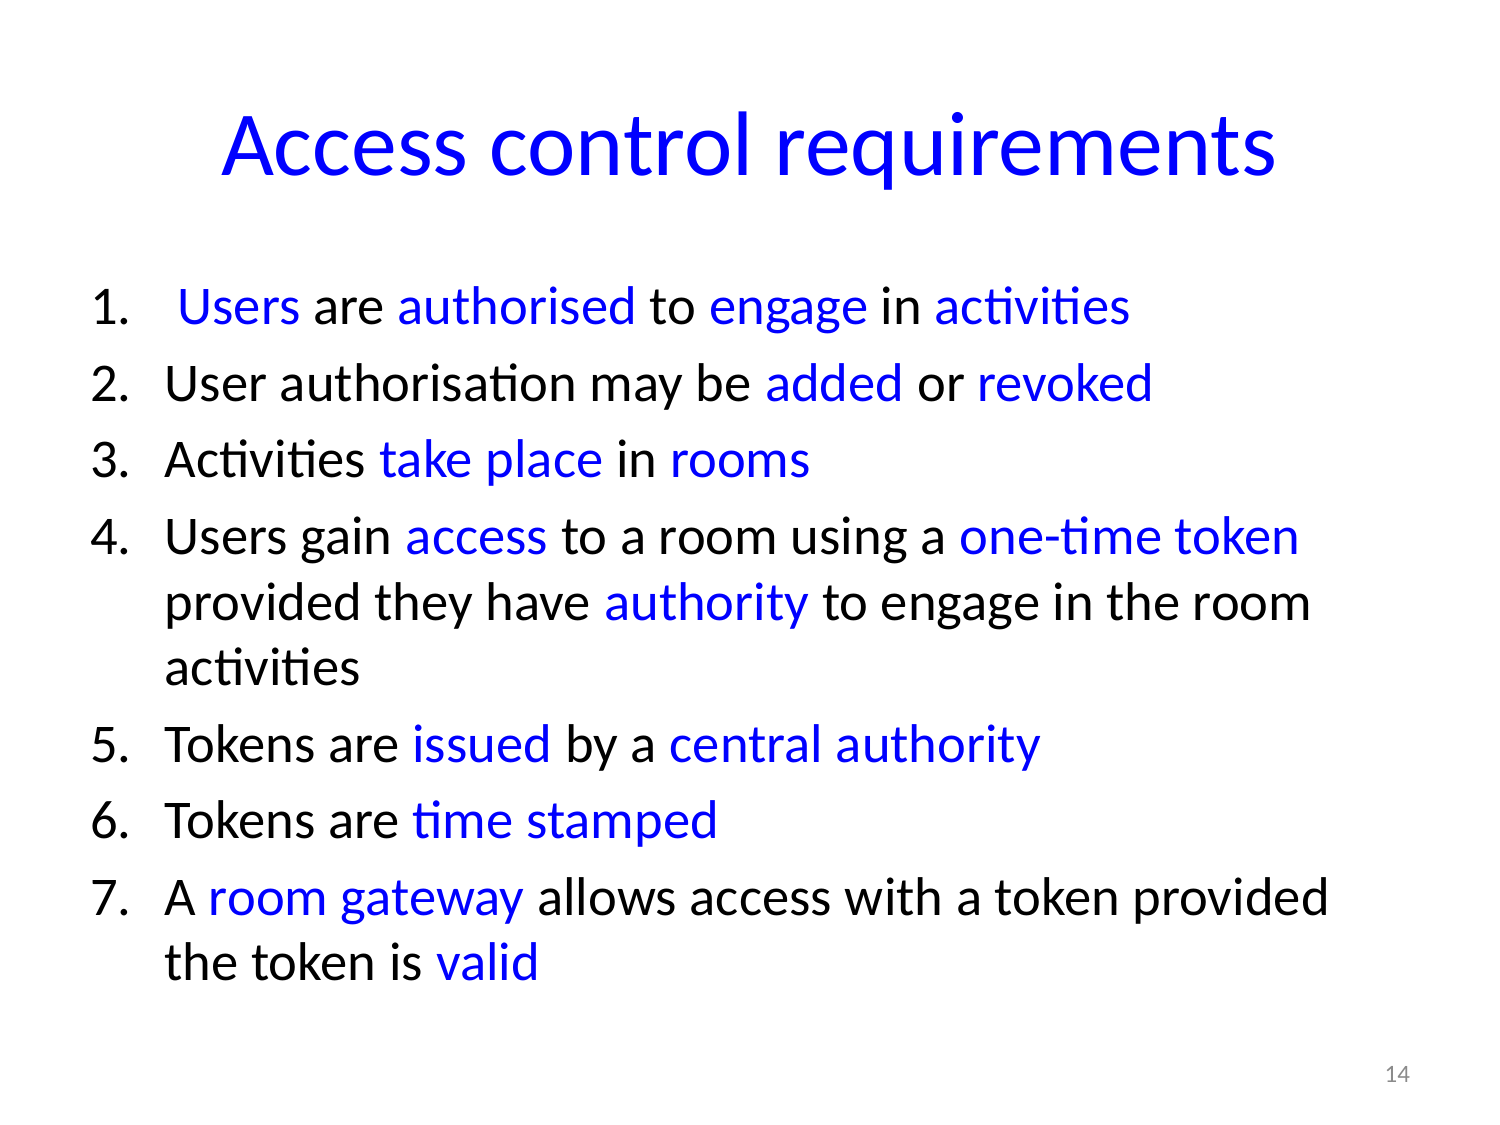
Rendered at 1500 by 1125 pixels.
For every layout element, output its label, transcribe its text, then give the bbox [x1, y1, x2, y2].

title Access control requirements [75, 45, 1425, 233]
list Users are authorised to engage in activities User authorisation may be added or revoked Activities take place in rooms Users gain access to a room using a one-time token provided they have authority to engage in the room activities Tokens are issued by a central authority Tokens are time stamped A room gateway allows access with a token provided the token is valid [75, 262, 1425, 1005]
slide_number 14 [1074, 1042, 1425, 1103]
